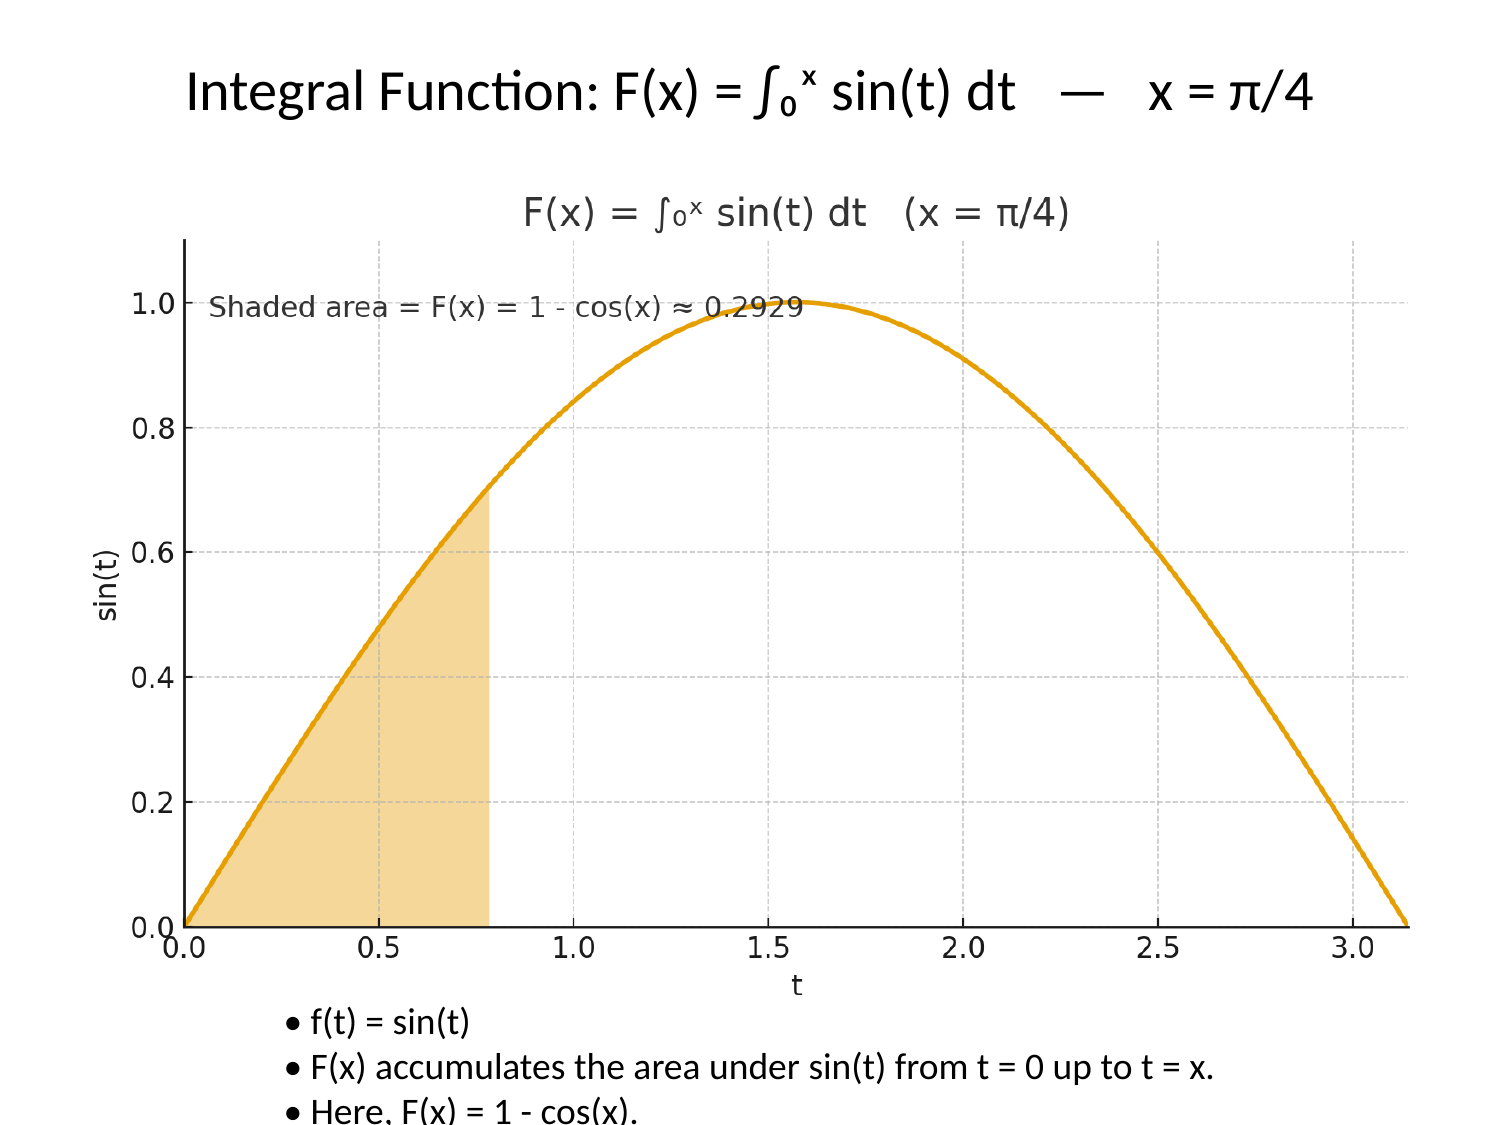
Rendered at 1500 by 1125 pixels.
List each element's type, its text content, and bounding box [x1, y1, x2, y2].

text_box Integral Function: F(x) = ∫₀ˣ sin(t) dt — x = π/4 [170, 45, 1330, 130]
text_box • f(t) = sin(t) • F(x) accumulates the area under sin(t) from t = 0 up to t = x. • Here, F(x) = 1 - cos(x). • At x = π/4: F(x) ≈ 0.2929. [268, 1026, 1232, 1125]
picture [74, 179, 1426, 1018]
